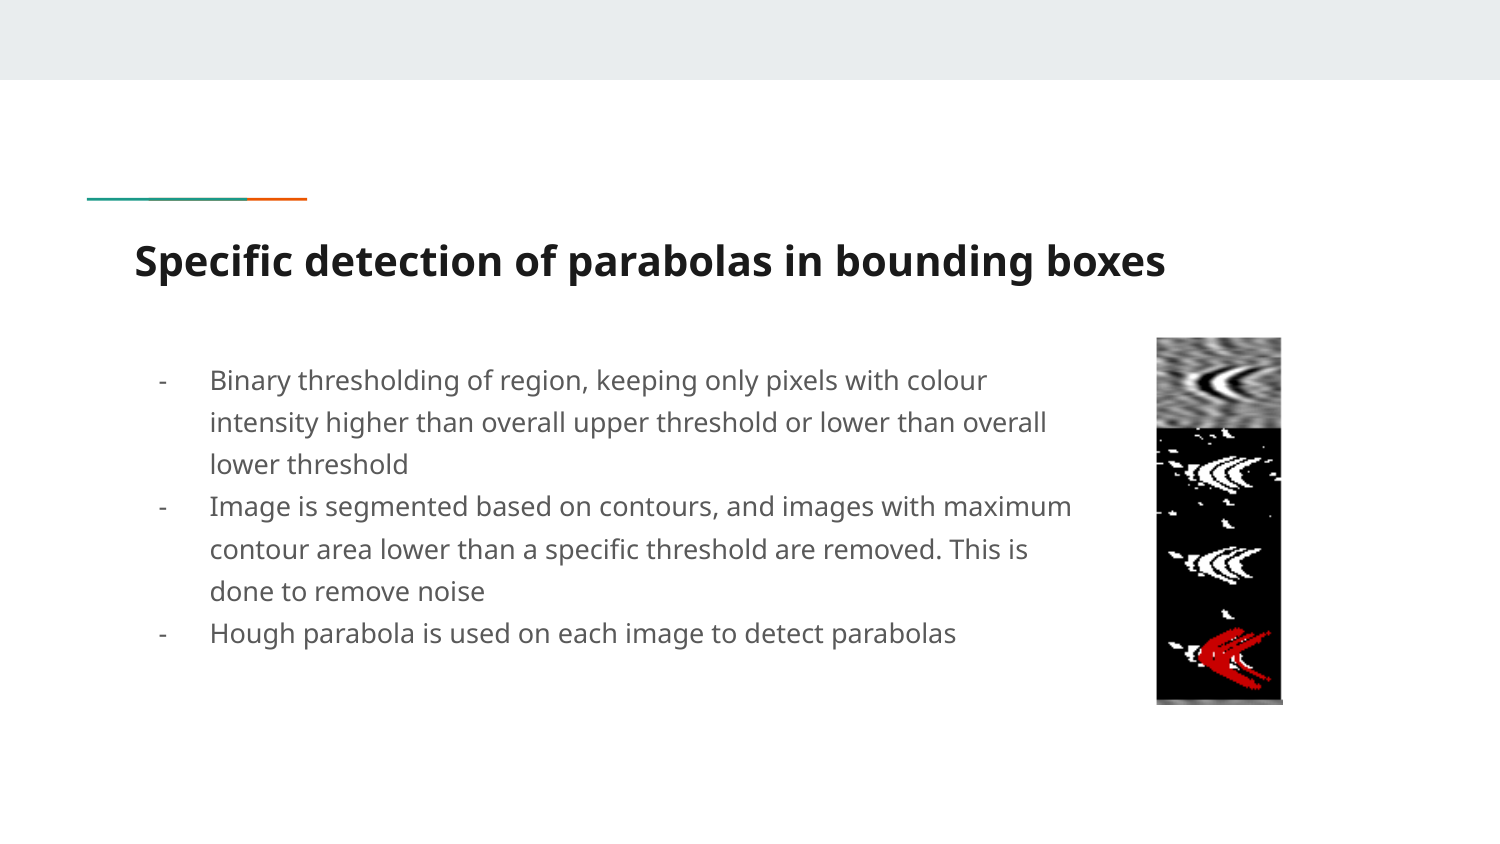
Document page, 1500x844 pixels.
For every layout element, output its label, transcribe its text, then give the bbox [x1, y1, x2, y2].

picture [1152, 333, 1283, 705]
list Binary thresholding of region, keeping only pixels with colour intensity higher than overall upper threshold or lower than overall lower threshold Image is segmented based on contours, and images with maximum contour area lower than a specific threshold are removed. This is done to remove noise Hough parabola is used on each image to detect parabolas [119, 341, 1098, 712]
title Specific detection of parabolas in bounding boxes [119, 216, 1381, 305]
